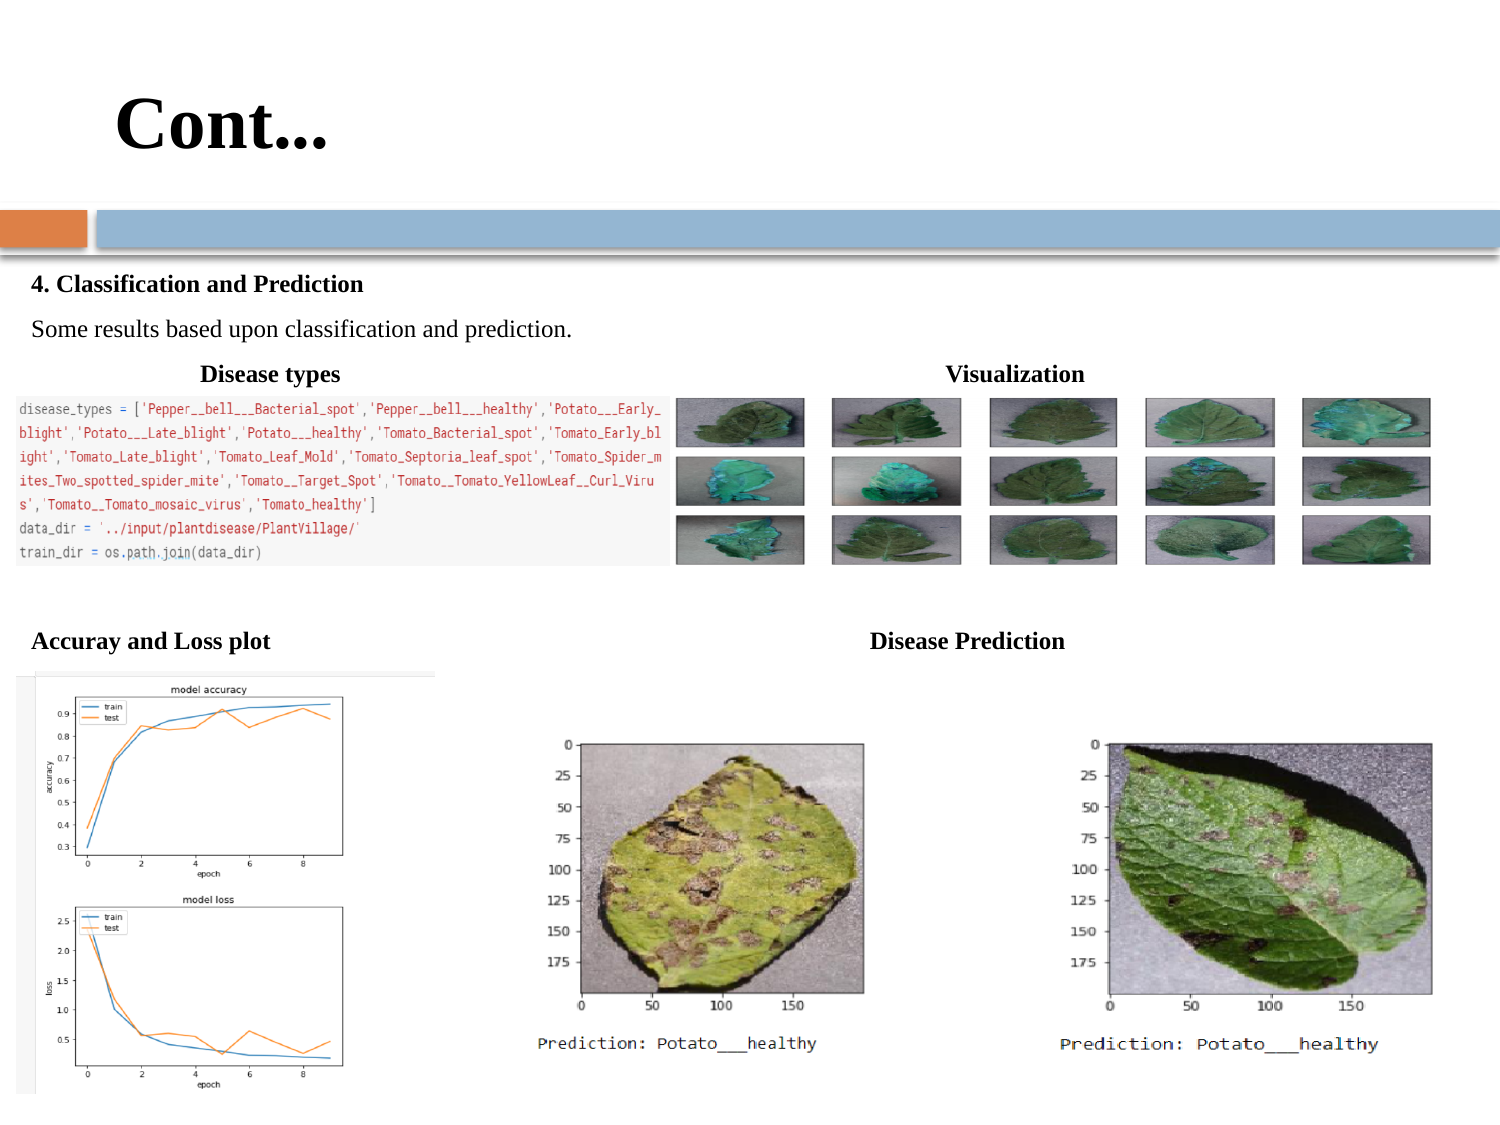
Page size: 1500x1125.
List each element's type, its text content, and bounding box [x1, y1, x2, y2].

picture [670, 395, 1438, 566]
picture [16, 671, 435, 1094]
picture [1054, 731, 1469, 1062]
list 4. Classification and Prediction Some results based upon classification and prediction. Disease types Visualization Accuray and Loss plot Disease Prediction [16, 260, 1489, 1119]
title Cont... [99, 37, 1438, 200]
picture [526, 731, 883, 1062]
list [16, 395, 670, 566]
